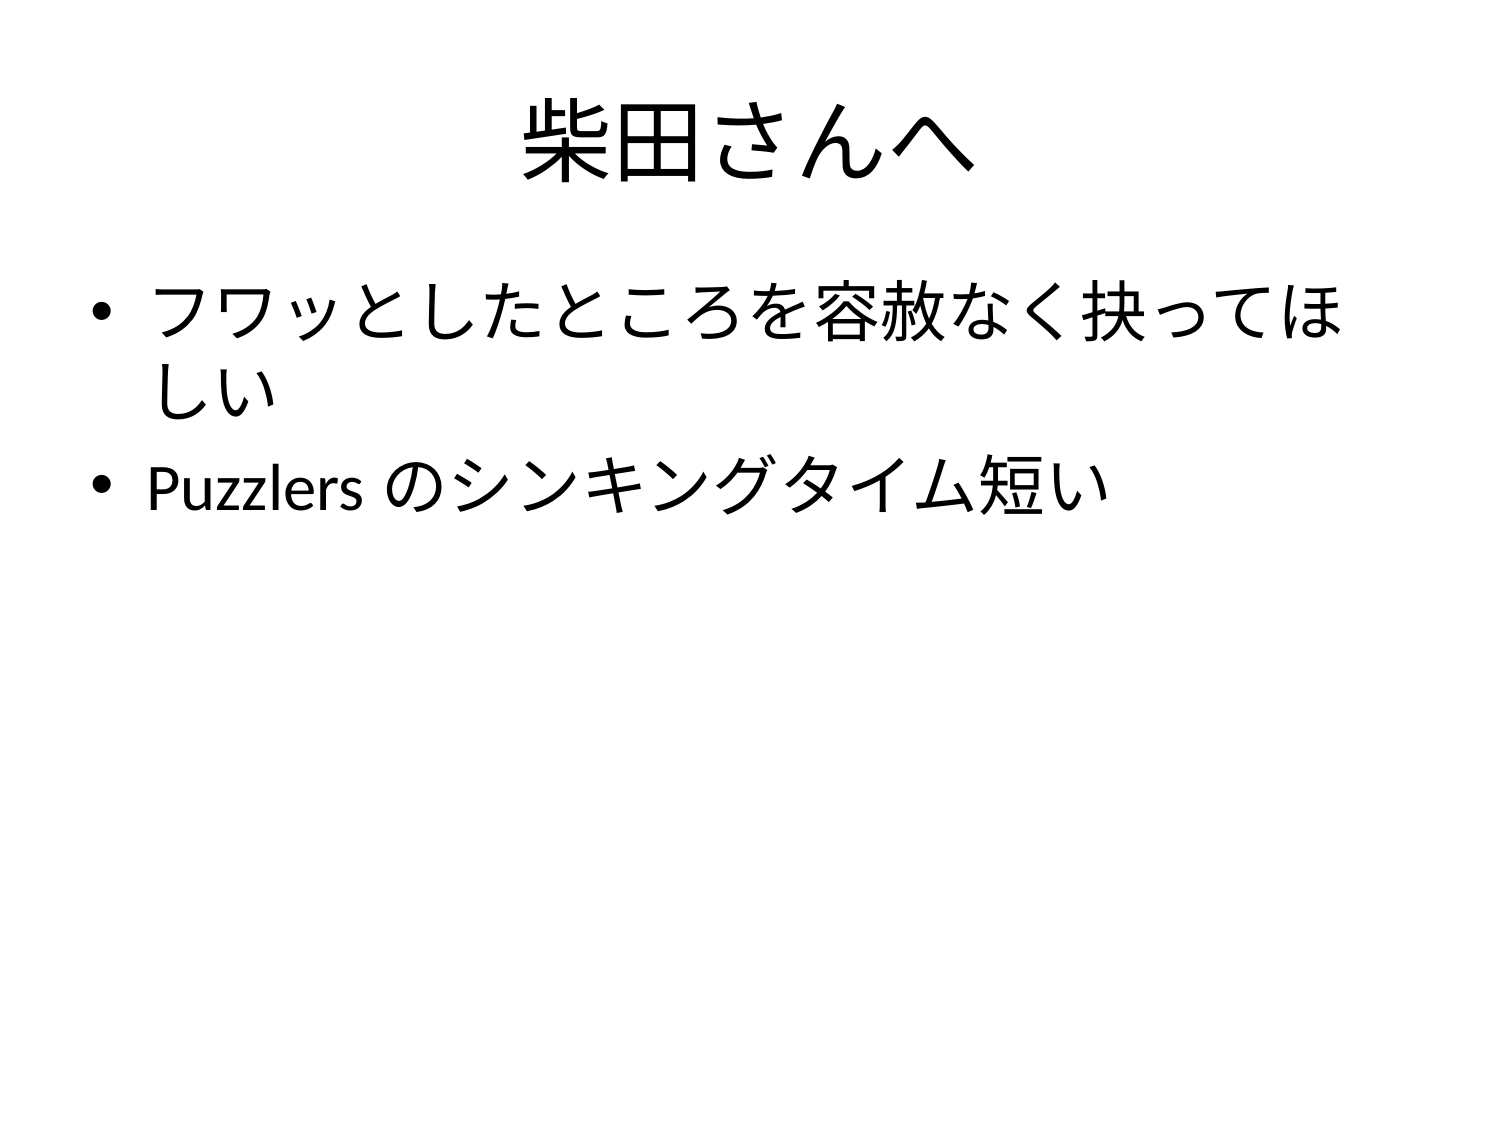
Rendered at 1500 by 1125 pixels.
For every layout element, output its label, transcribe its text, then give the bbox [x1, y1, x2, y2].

title 柴田さんへ [75, 45, 1425, 233]
list フワッとしたところを容赦なく抉ってほしい Puzzlersのシンキングタイム短い [75, 262, 1425, 1005]
